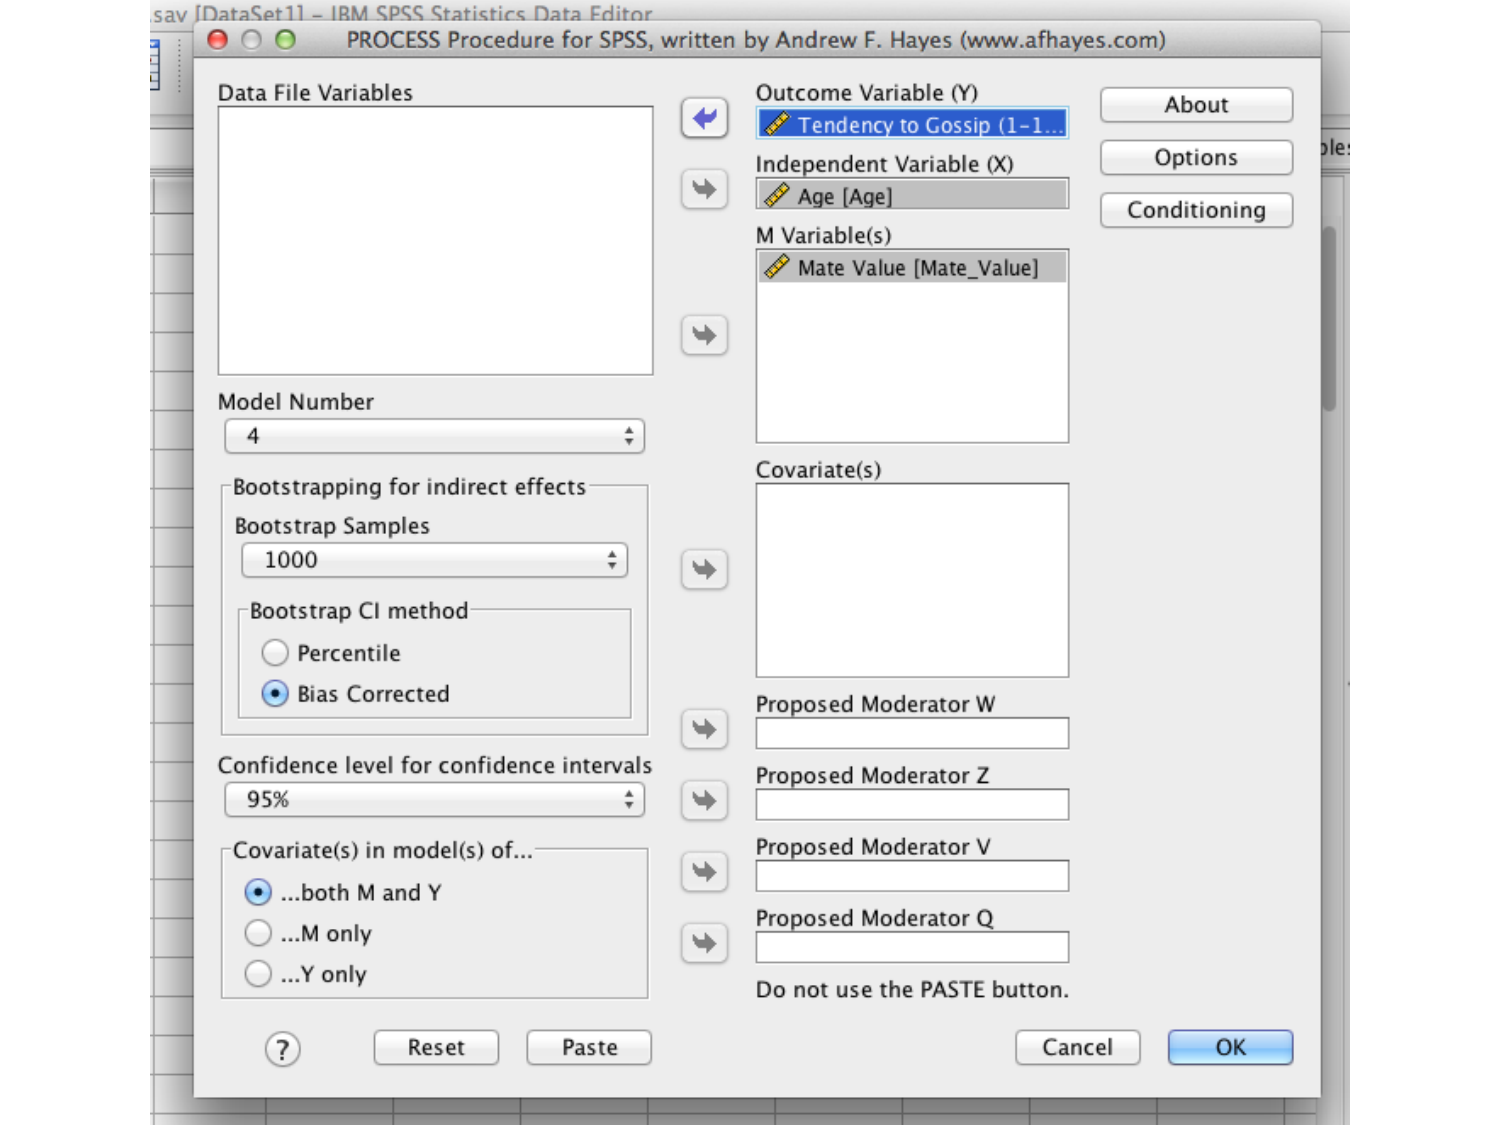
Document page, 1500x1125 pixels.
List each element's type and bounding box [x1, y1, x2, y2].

picture [149, 0, 1350, 1125]
